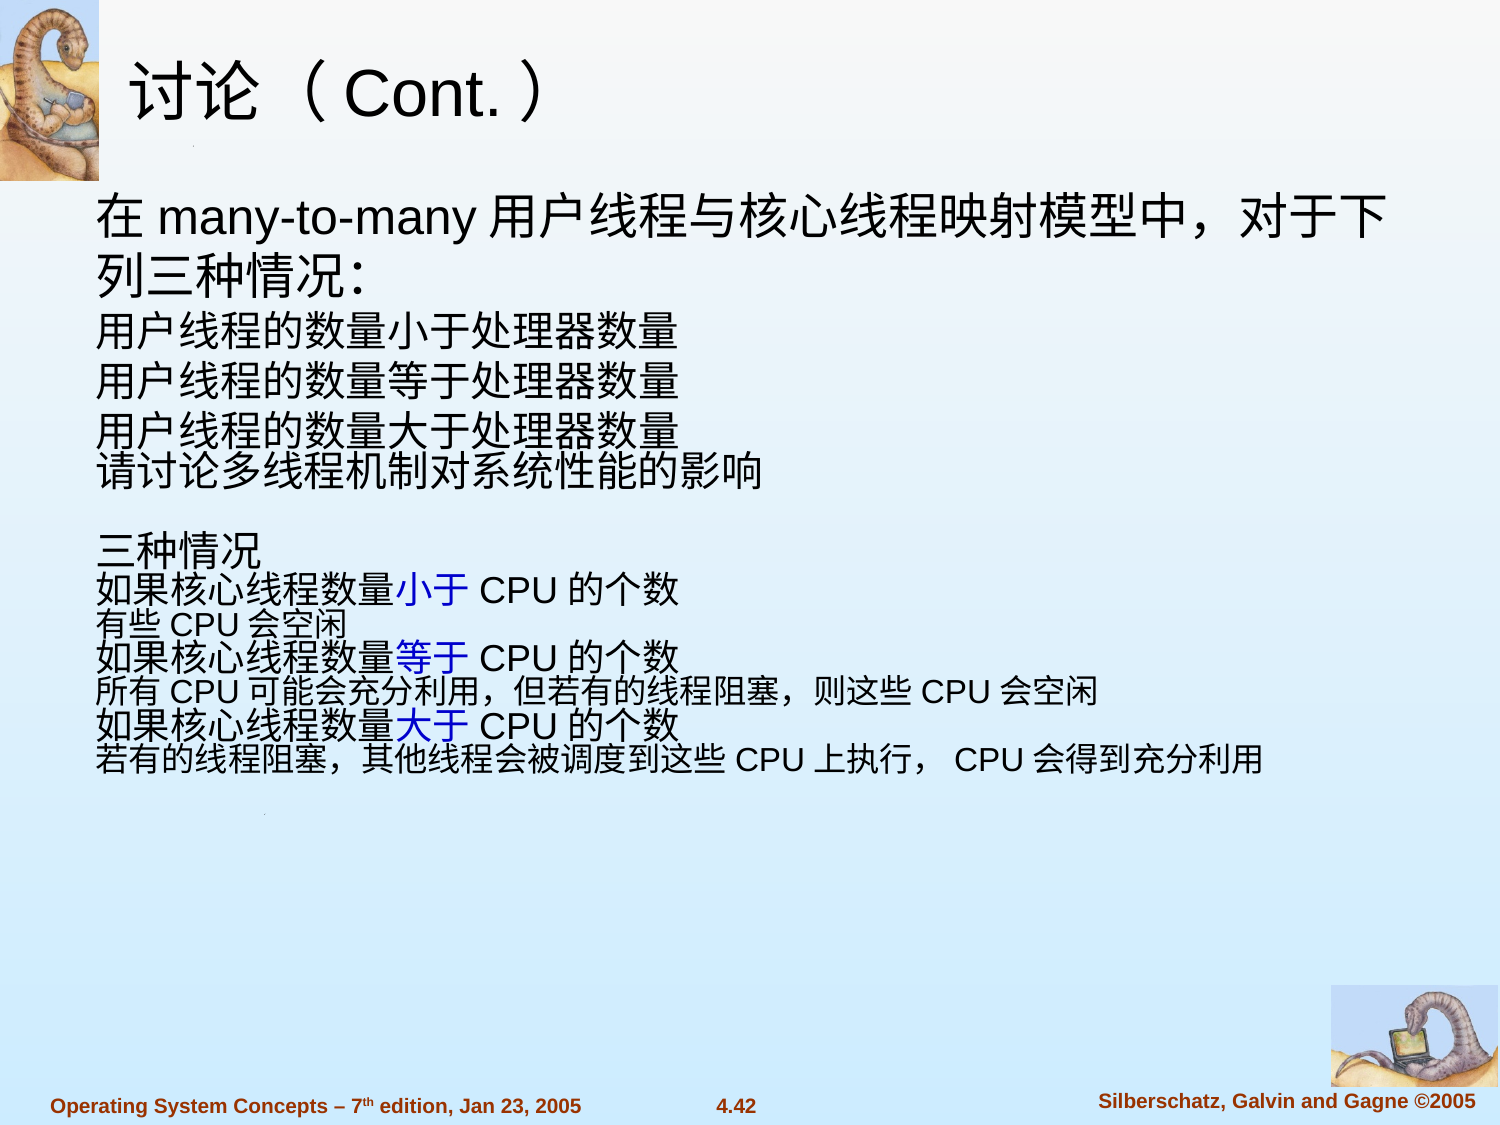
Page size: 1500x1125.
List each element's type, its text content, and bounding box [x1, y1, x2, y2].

list 在many-to-many用户线程与核心线程映射模型中，对于下列三种情况： 用户线程的数量小于处理器数量 用户线程的数量等于处理器数量 用户线程的数量大于处理器数量 请讨论多线程机制对系统性能的影响 三种情况 如果核心线程数量小于CPU的个数 有些CPU会空闲 如果核心线程数量等于CPU的个数 所有CPU可能会充分利用，但若有的线程阻塞，则这些CPU会空闲 如果核心线程数量大于CPU的个数 若有的线程阻塞，其他线程会被调度到这些CPU上执行，CPU会得到充分利用 [80, 177, 1438, 1085]
picture [0, 0, 99, 181]
picture [1331, 985, 1498, 1087]
title 讨论（Cont.） [112, 37, 1438, 138]
